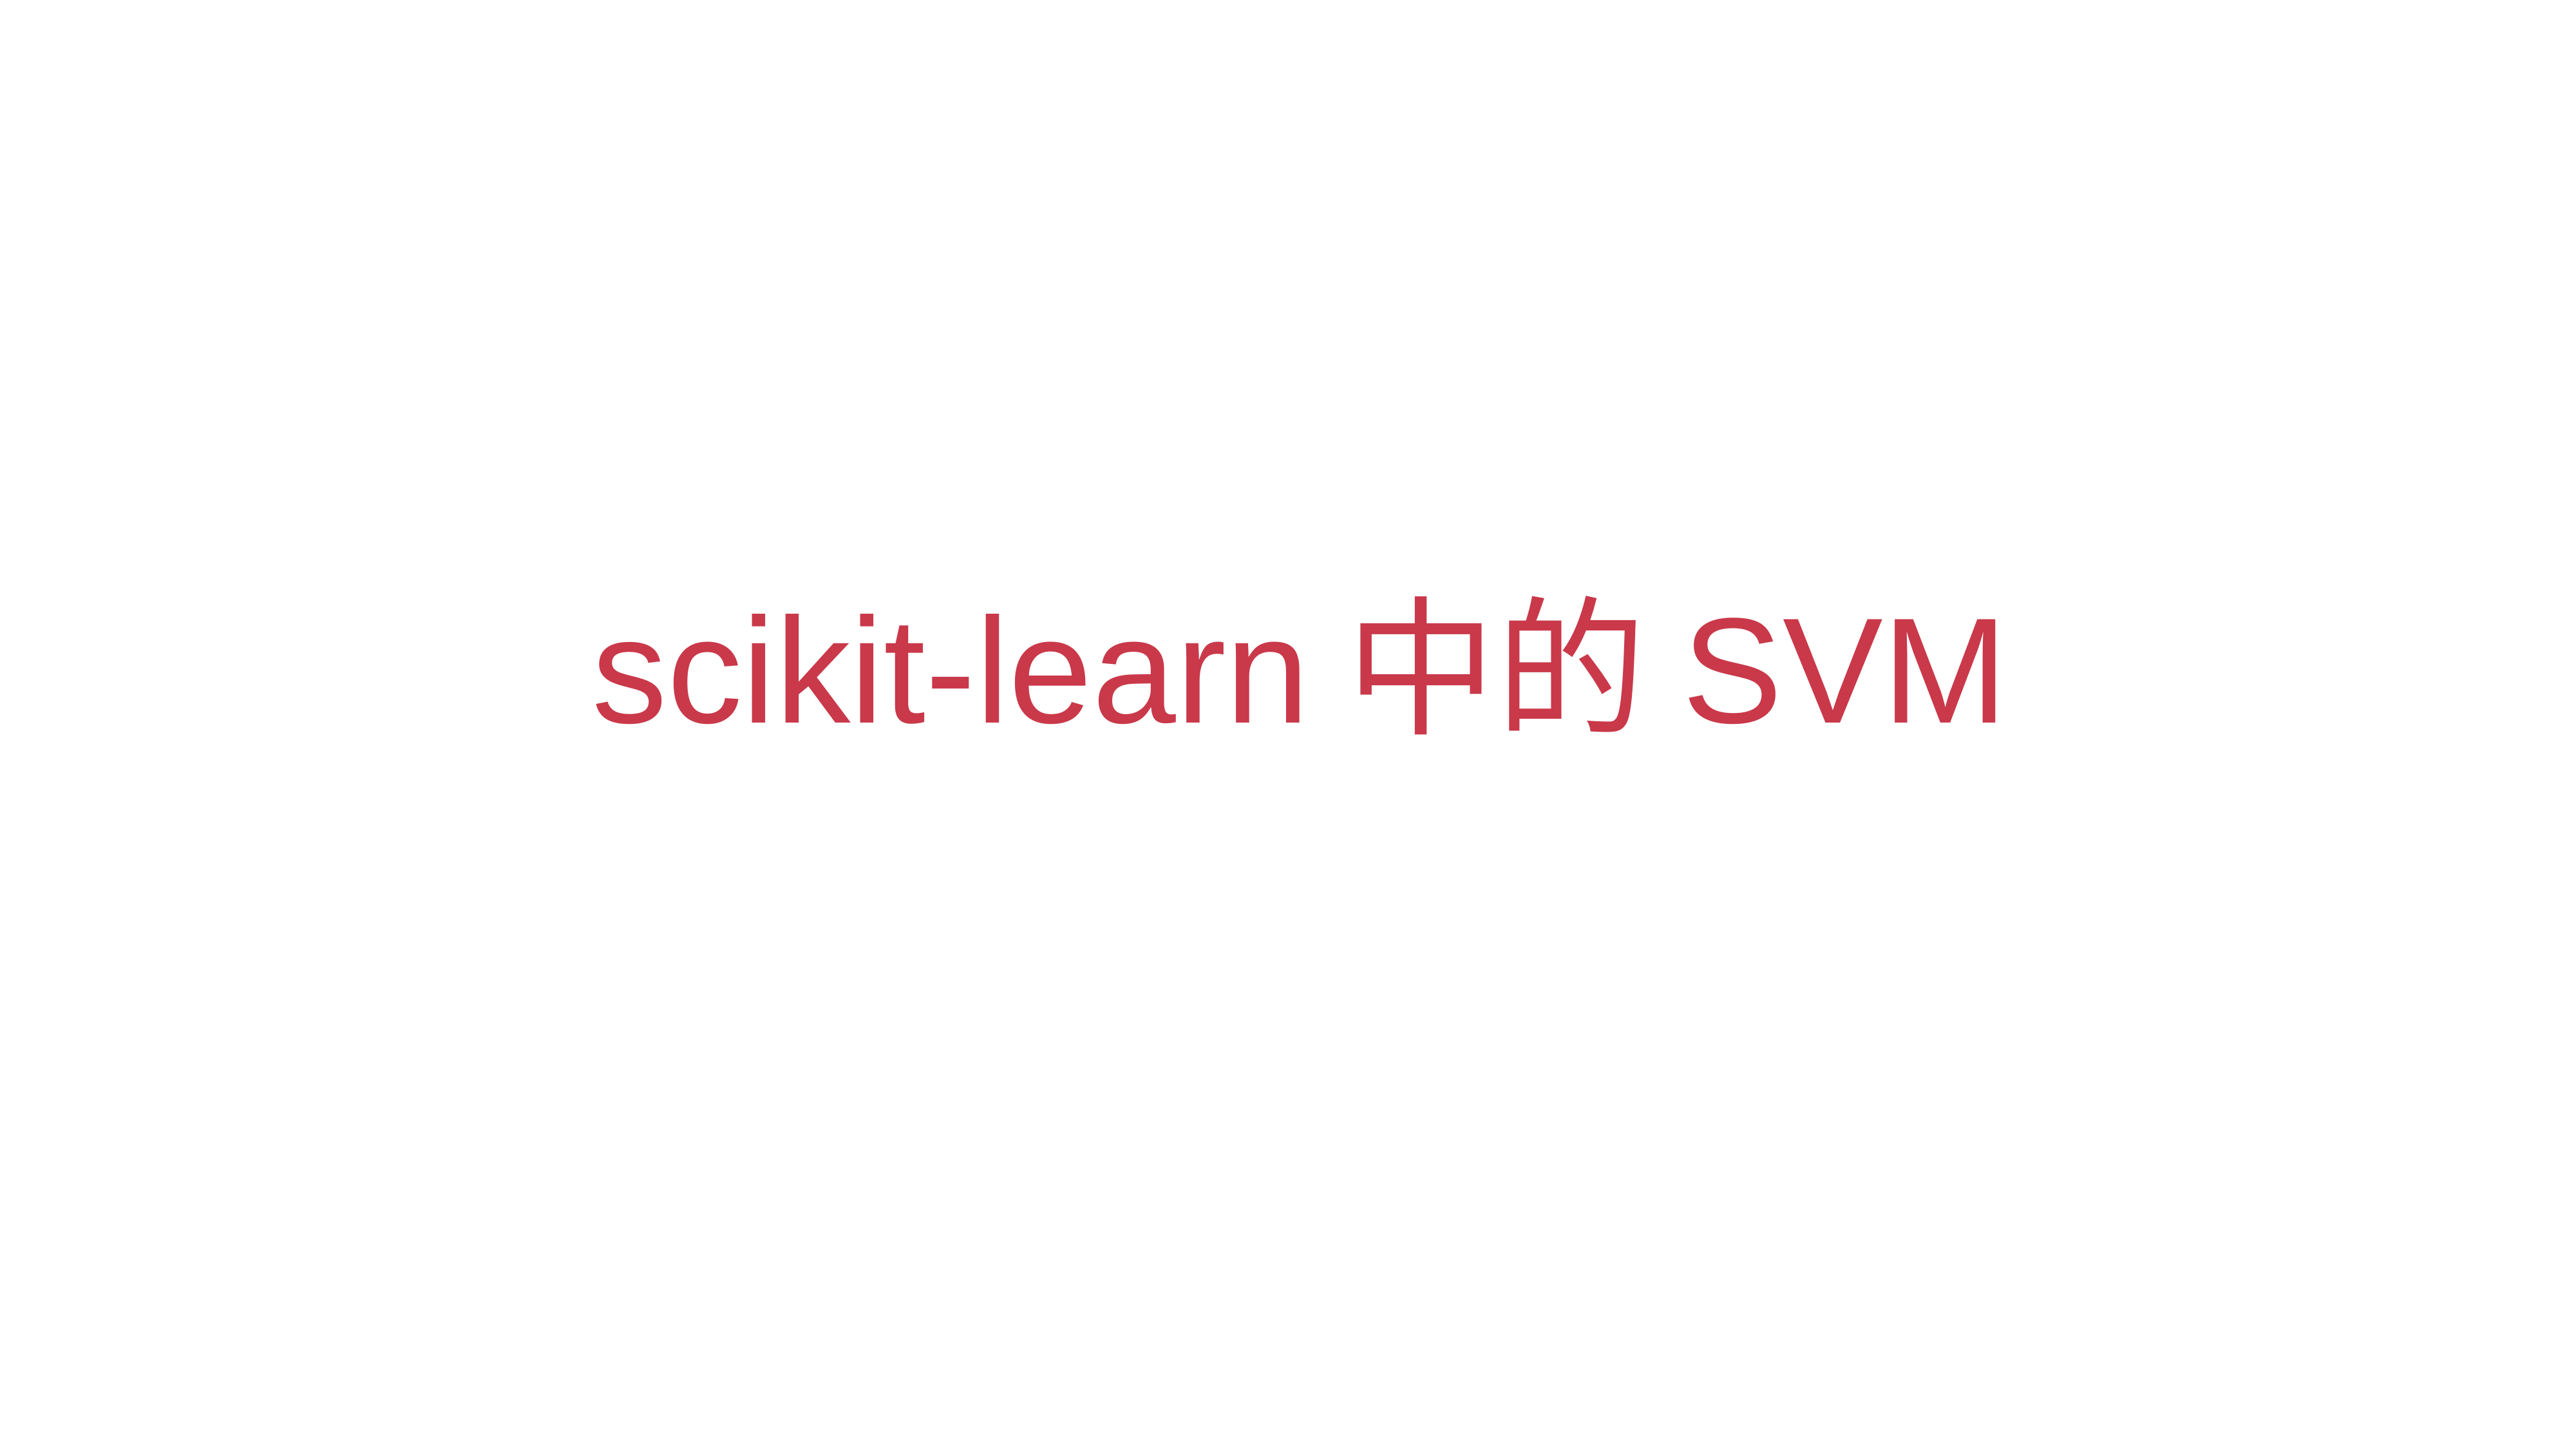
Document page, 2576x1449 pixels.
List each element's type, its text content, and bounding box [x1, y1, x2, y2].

title scikit-learn中的SVM [187, 267, 2389, 759]
